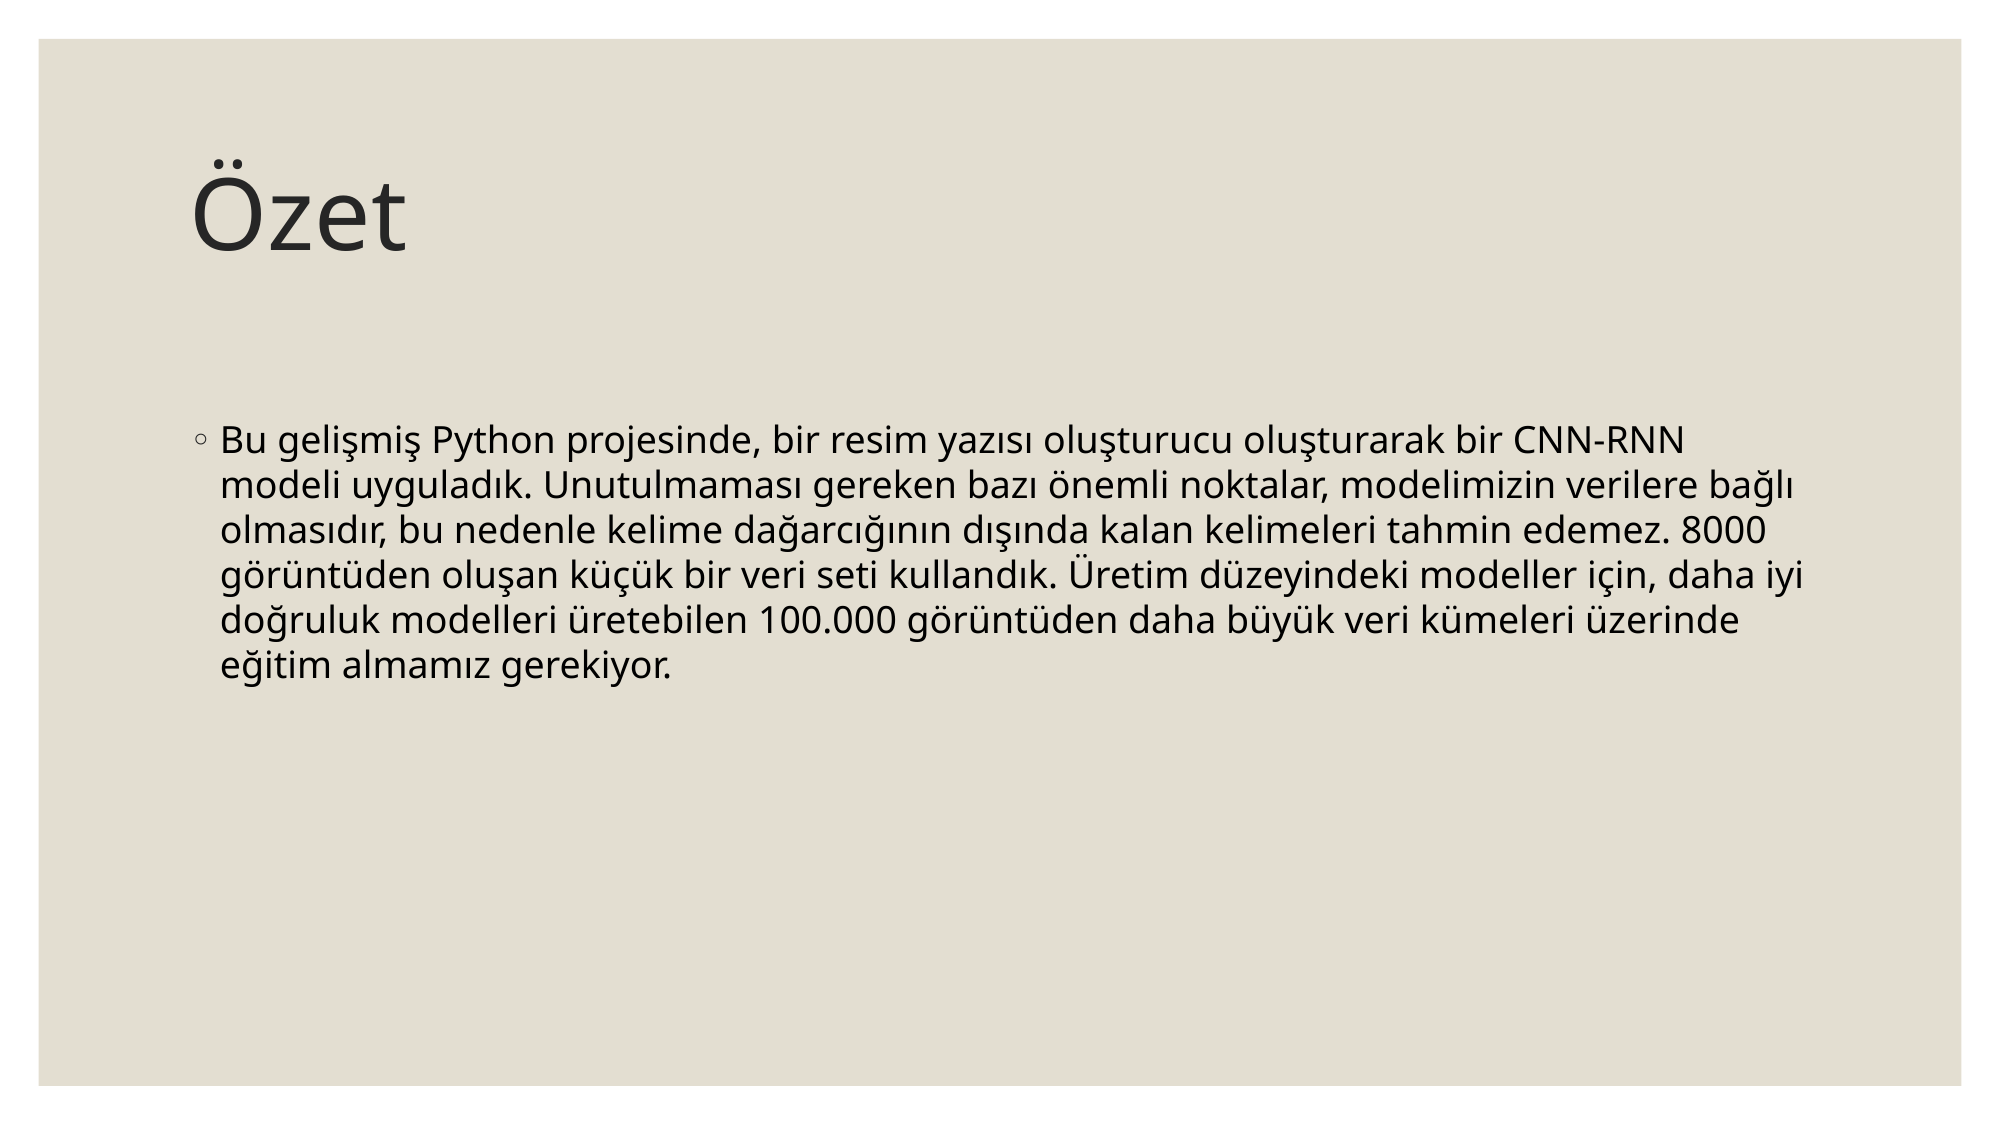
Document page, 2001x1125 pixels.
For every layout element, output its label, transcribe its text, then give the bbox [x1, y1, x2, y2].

list Bu gelişmiş Python projesinde, bir resim yazısı oluşturucu oluşturarak bir CNN-RNN modeli uyguladık. Unutulmaması gereken bazı önemli noktalar, modelimizin verilere bağlı olmasıdır, bu nedenle kelime dağarcığının dışında kalan kelimeleri tahmin edemez. 8000 görüntüden oluşan küçük bir veri seti kullandık. Üretim düzeyindeki modeller için, daha iyi doğruluk modelleri üretebilen 100.000 görüntüden daha büyük veri kümeleri üzerinde eğitim almamız gerekiyor. [174, 345, 1825, 990]
title Özet [174, 105, 1825, 331]
